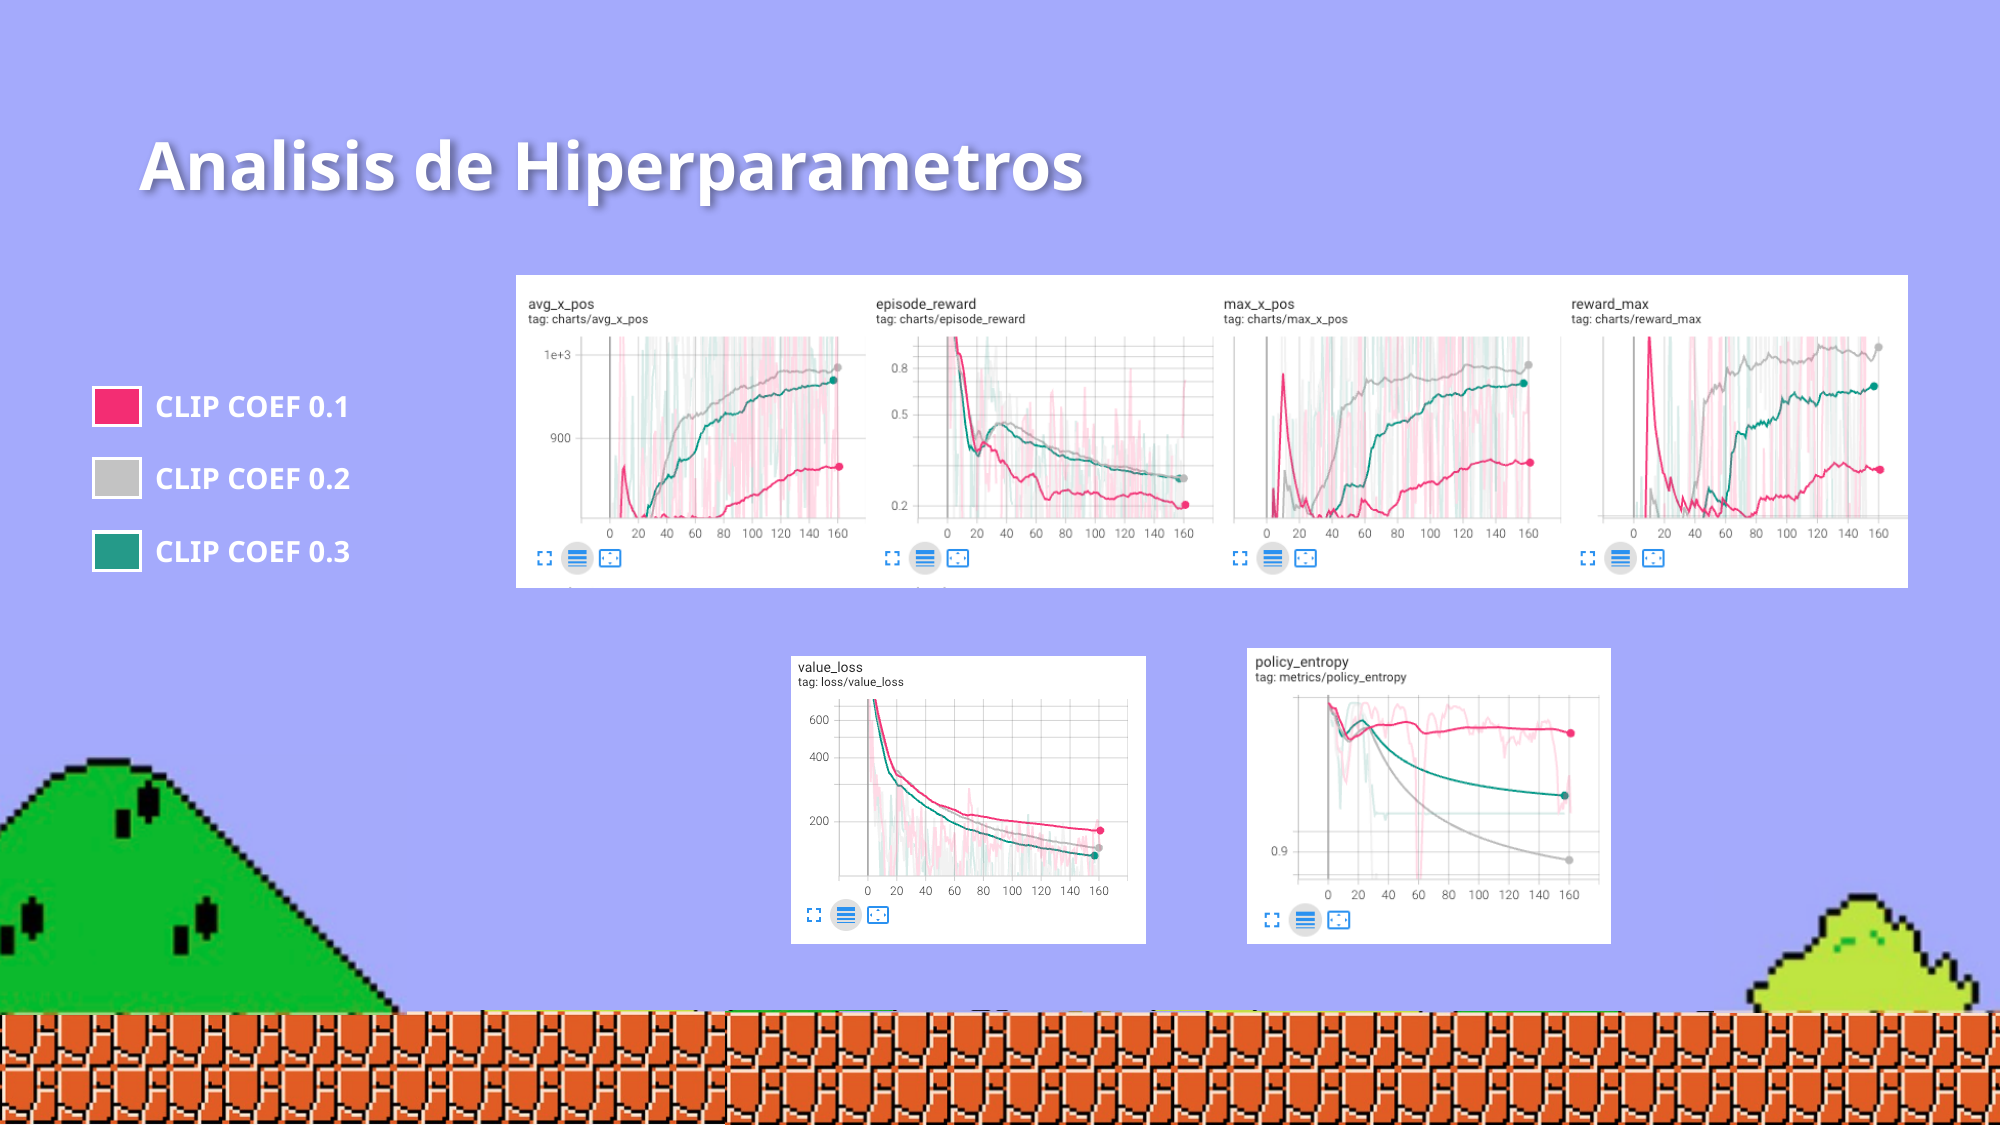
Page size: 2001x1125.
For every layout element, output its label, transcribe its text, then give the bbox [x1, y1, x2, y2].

text_box CLIP COEF 0.3 [140, 526, 462, 576]
picture [516, 275, 1909, 588]
picture [0, 753, 2000, 1125]
text_box [92, 386, 140, 427]
text_box [92, 530, 140, 572]
picture [1246, 647, 1612, 945]
picture [791, 655, 1146, 945]
text_box CLIP COEF 0.2 [140, 452, 462, 503]
text_box CLIP COEF 0.1 [140, 381, 462, 431]
title Analisis de Hiperparametros [124, 0, 1484, 366]
text_box [92, 457, 140, 499]
